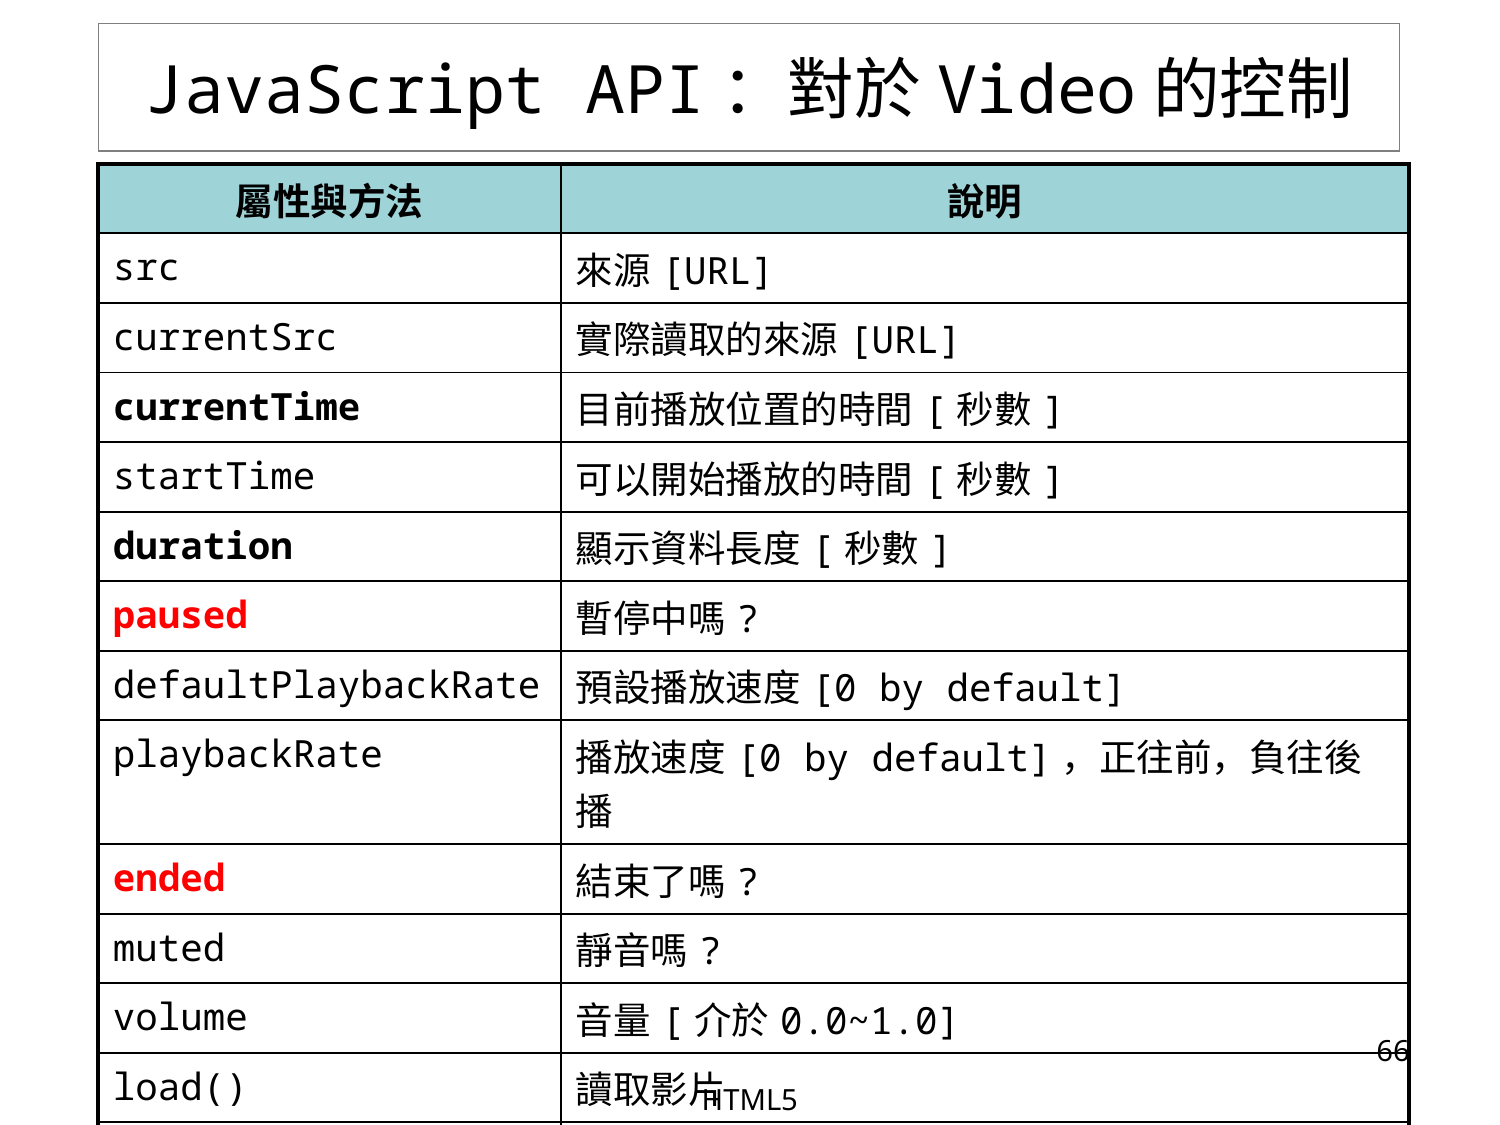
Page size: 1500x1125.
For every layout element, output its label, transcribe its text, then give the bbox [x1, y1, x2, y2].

table_cell duration [100, 513, 560, 580]
table_cell 可以開始播放的時間[秒數] [562, 443, 1407, 511]
title JavaScript API：對於Video的控制 [98, 23, 1400, 152]
table_cell 顯示資料長度[秒數] [562, 513, 1407, 580]
table_cell 實際讀取的來源[URL] [562, 304, 1407, 372]
table_cell currentTime [100, 373, 560, 441]
table_header 屬性與方法 [100, 166, 560, 232]
table_cell muted [100, 915, 560, 982]
table_cell playbackRate [100, 721, 560, 843]
table_cell load() [100, 1054, 560, 1121]
text_box ‹#› [1074, 1024, 1425, 1103]
table_header 說明 [562, 166, 1407, 232]
table_cell 預設播放速度[0 by default] [562, 652, 1407, 719]
table_cell startTime [100, 443, 560, 511]
table_cell 讀取影片 [562, 1054, 1407, 1121]
table_cell defaultPlaybackRate [100, 652, 560, 719]
table_cell 音量[介於0.0~1.0] [562, 984, 1407, 1052]
table_cell 播放速度[0 by default]，正往前，負往後播 [562, 721, 1407, 843]
table_cell 結束了嗎? [562, 845, 1407, 913]
table_cell 來源[URL] [562, 234, 1407, 302]
table_cell volume [100, 984, 560, 1052]
table_cell src [100, 234, 560, 302]
table_cell paused [100, 582, 560, 650]
table_cell 靜音嗎? [562, 915, 1407, 982]
table_cell 暫停中嗎? [562, 582, 1407, 650]
table_cell 目前播放位置的時間[秒數] [562, 373, 1407, 441]
table_cell ended [100, 845, 560, 913]
table_cell currentSrc [100, 304, 560, 372]
text_box HTML5 [512, 1073, 988, 1125]
